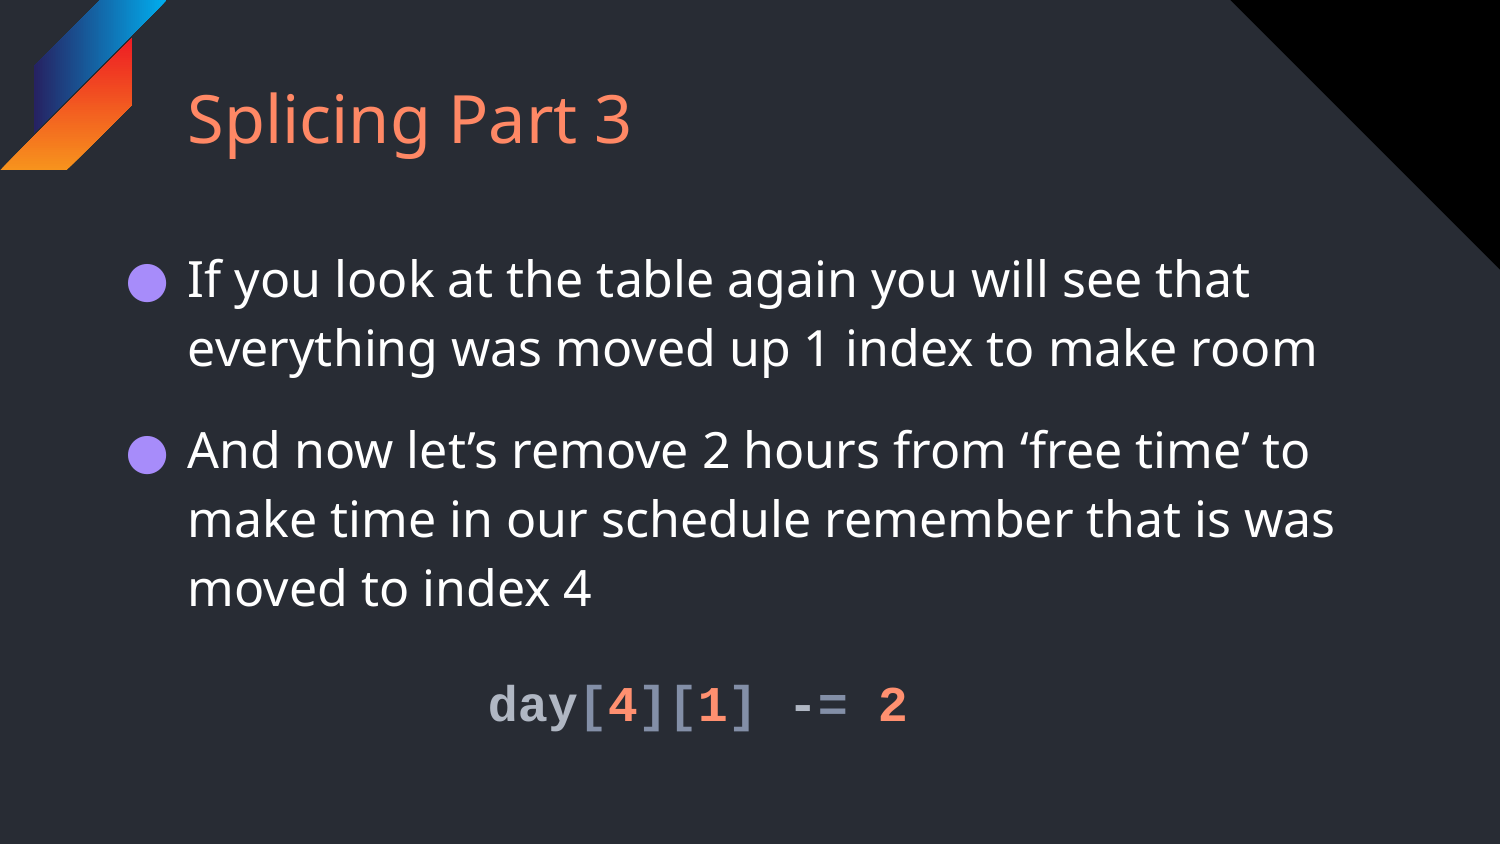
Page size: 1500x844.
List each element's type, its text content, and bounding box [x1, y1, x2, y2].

list If you look at the table again you will see that everything was moved up 1 index to make room And now let’s remove 2 hours from ‘free time’ to make time in our schedule remember that is was moved to index 4 day[4][1] -= 2 [97, 191, 1372, 778]
title Splicing Part 3 [172, 61, 1328, 156]
